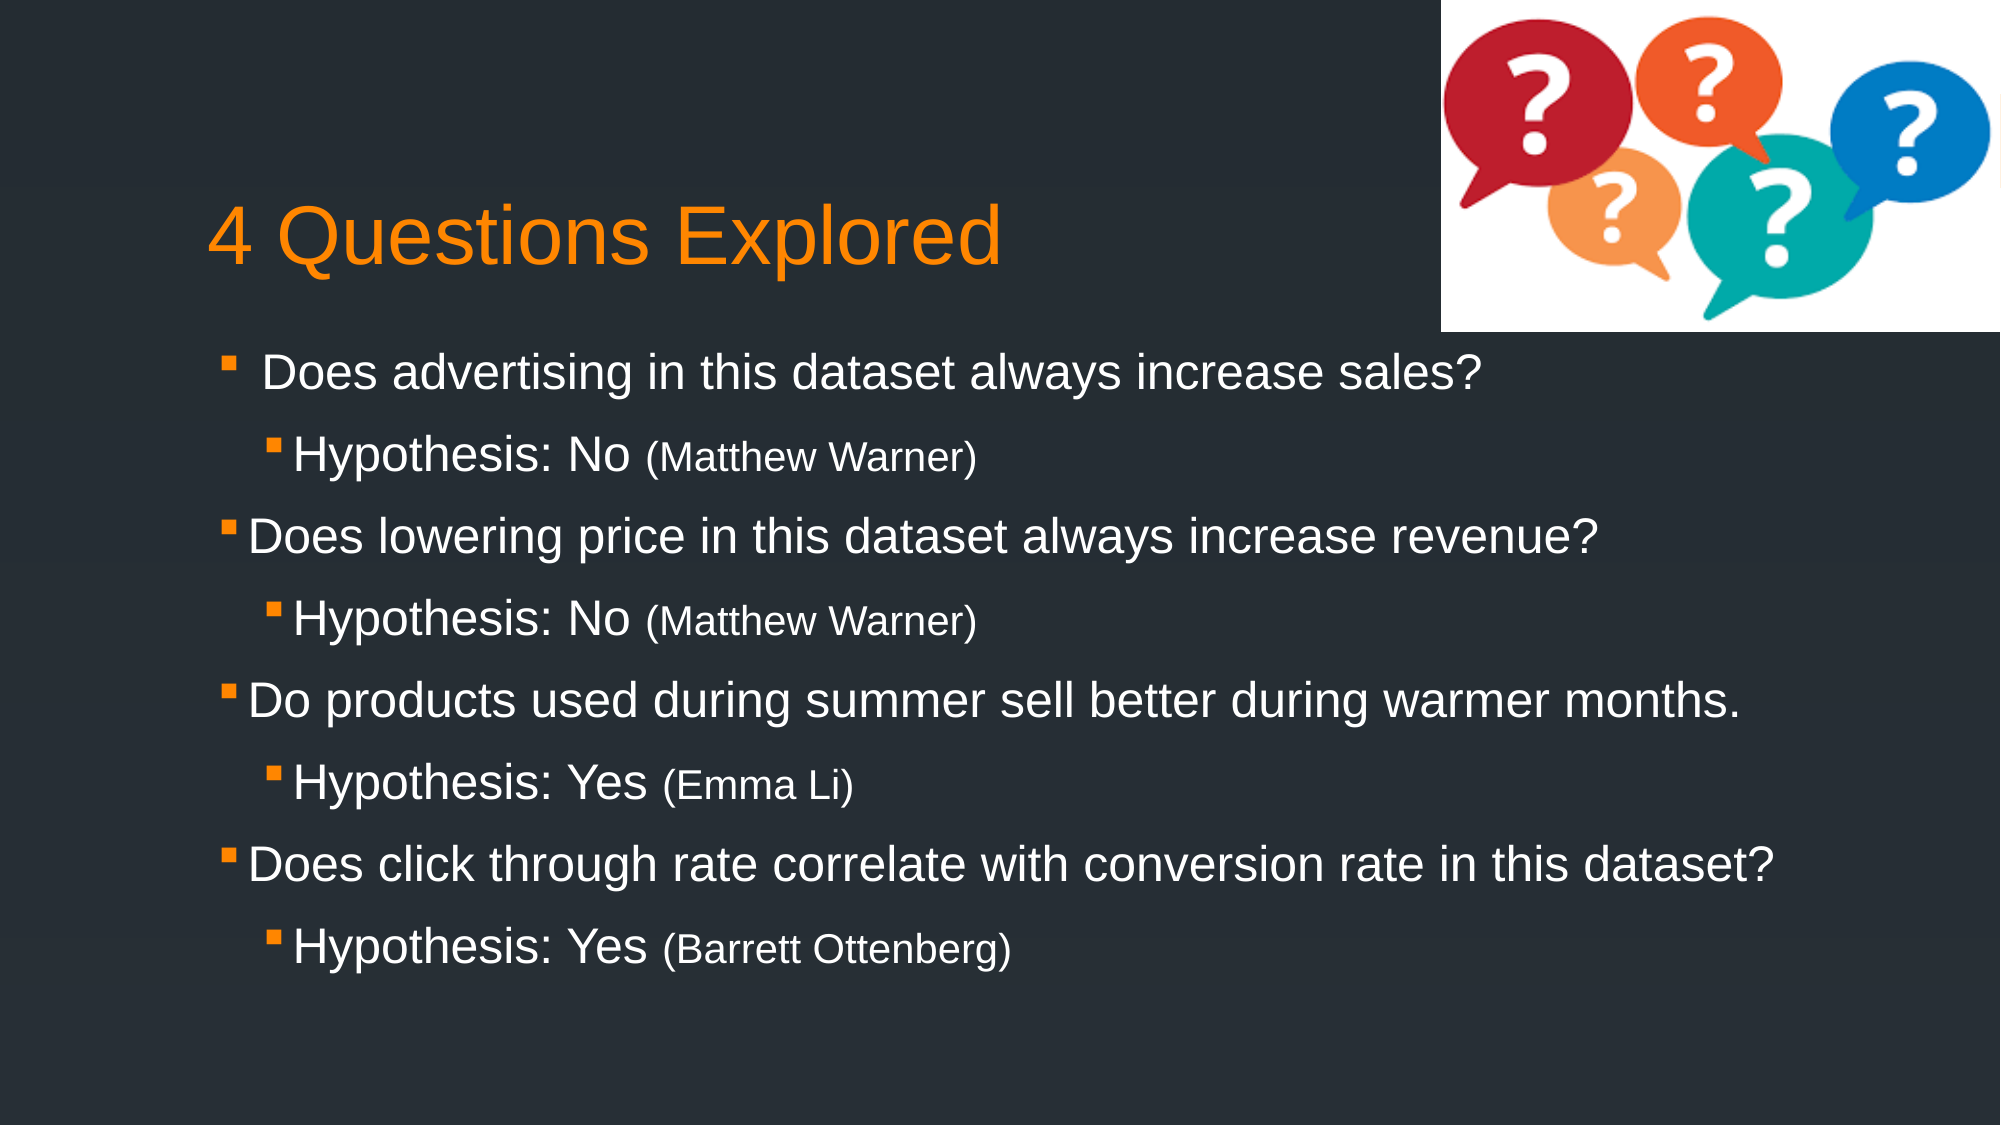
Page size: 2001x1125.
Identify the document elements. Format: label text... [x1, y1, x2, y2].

title 4 Questions Explored [192, 99, 1435, 289]
picture [1441, 0, 2000, 333]
list Does advertising in this dataset always increase sales? Hypothesis: No (Matthew Warner) Does lowering price in this dataset always increase revenue? Hypothesis: No (Matthew Warner) Do products used during summer sell better during warmer months. Hypothesis: Yes (Emma Li) Does click through rate correlate with conversion rate in this dataset? Hypothesis: Yes (Barrett Ottenberg) [195, 320, 1841, 1012]
